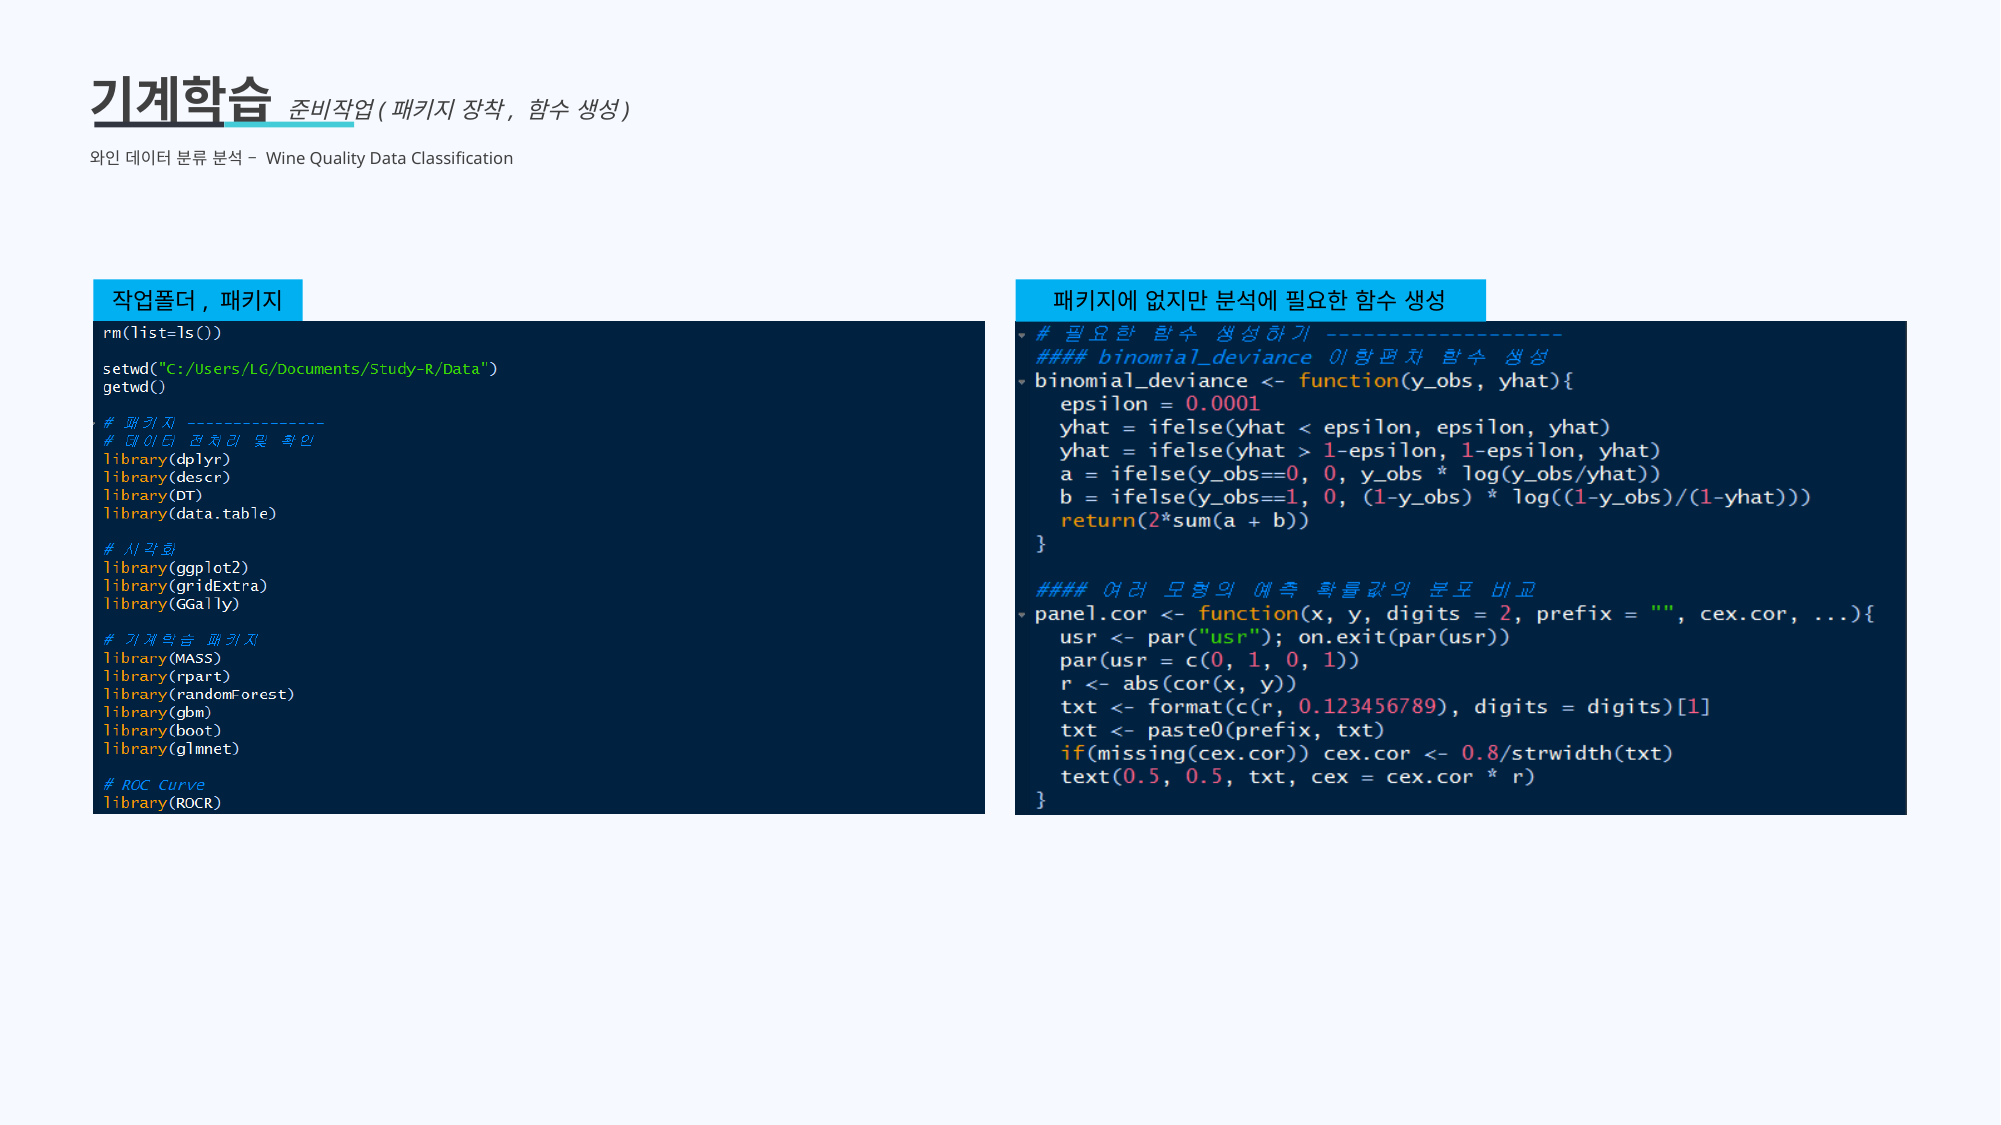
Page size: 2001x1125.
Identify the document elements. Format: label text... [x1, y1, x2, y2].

text_box 기계학습 준비작업(패키지 장착, 함수 생성) 와인 데이터 분류 분석 – Wine Quality Data Classification [75, 0, 834, 176]
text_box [93, 279, 985, 814]
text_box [94, 121, 355, 128]
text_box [1015, 279, 1907, 815]
